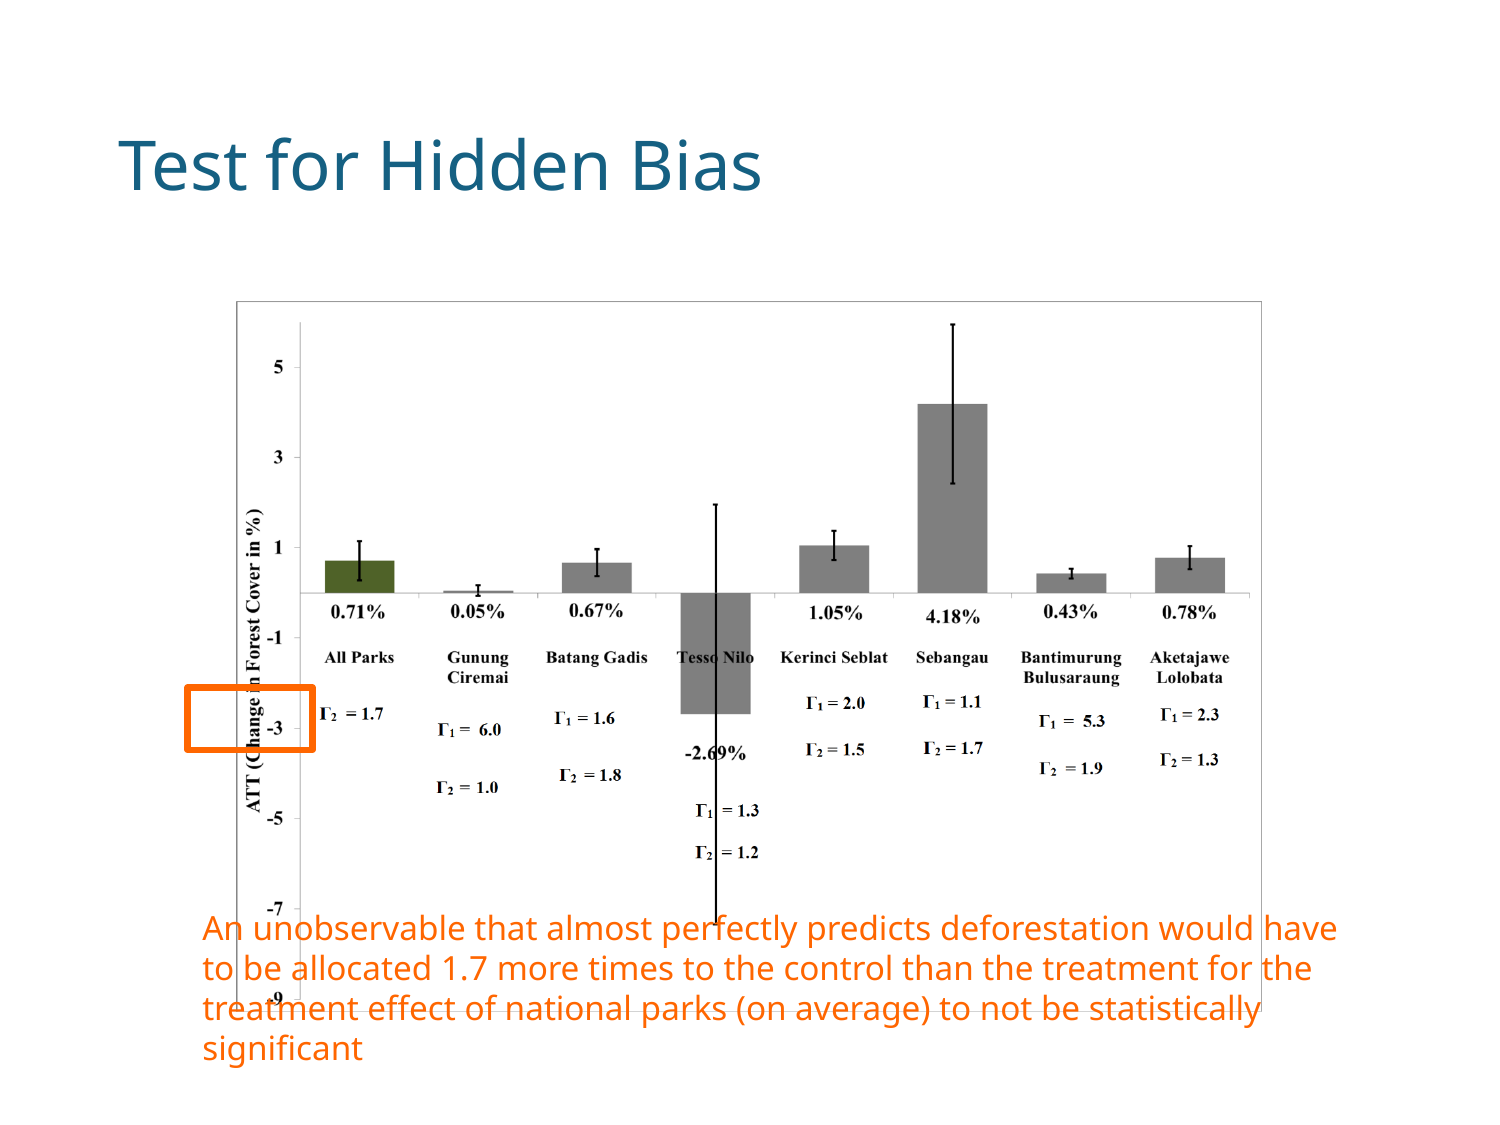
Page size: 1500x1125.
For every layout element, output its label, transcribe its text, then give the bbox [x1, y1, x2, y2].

text_box An unobservable that almost perfectly predicts deforestation would have to be allocated 1.7 more times to the control than the treatment for the treatment effect of national parks (on average) to not be statistically significant [187, 899, 1375, 1075]
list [235, 298, 1265, 1014]
text_box [187, 687, 235, 750]
title Test for Hidden Bias [103, 59, 1397, 278]
